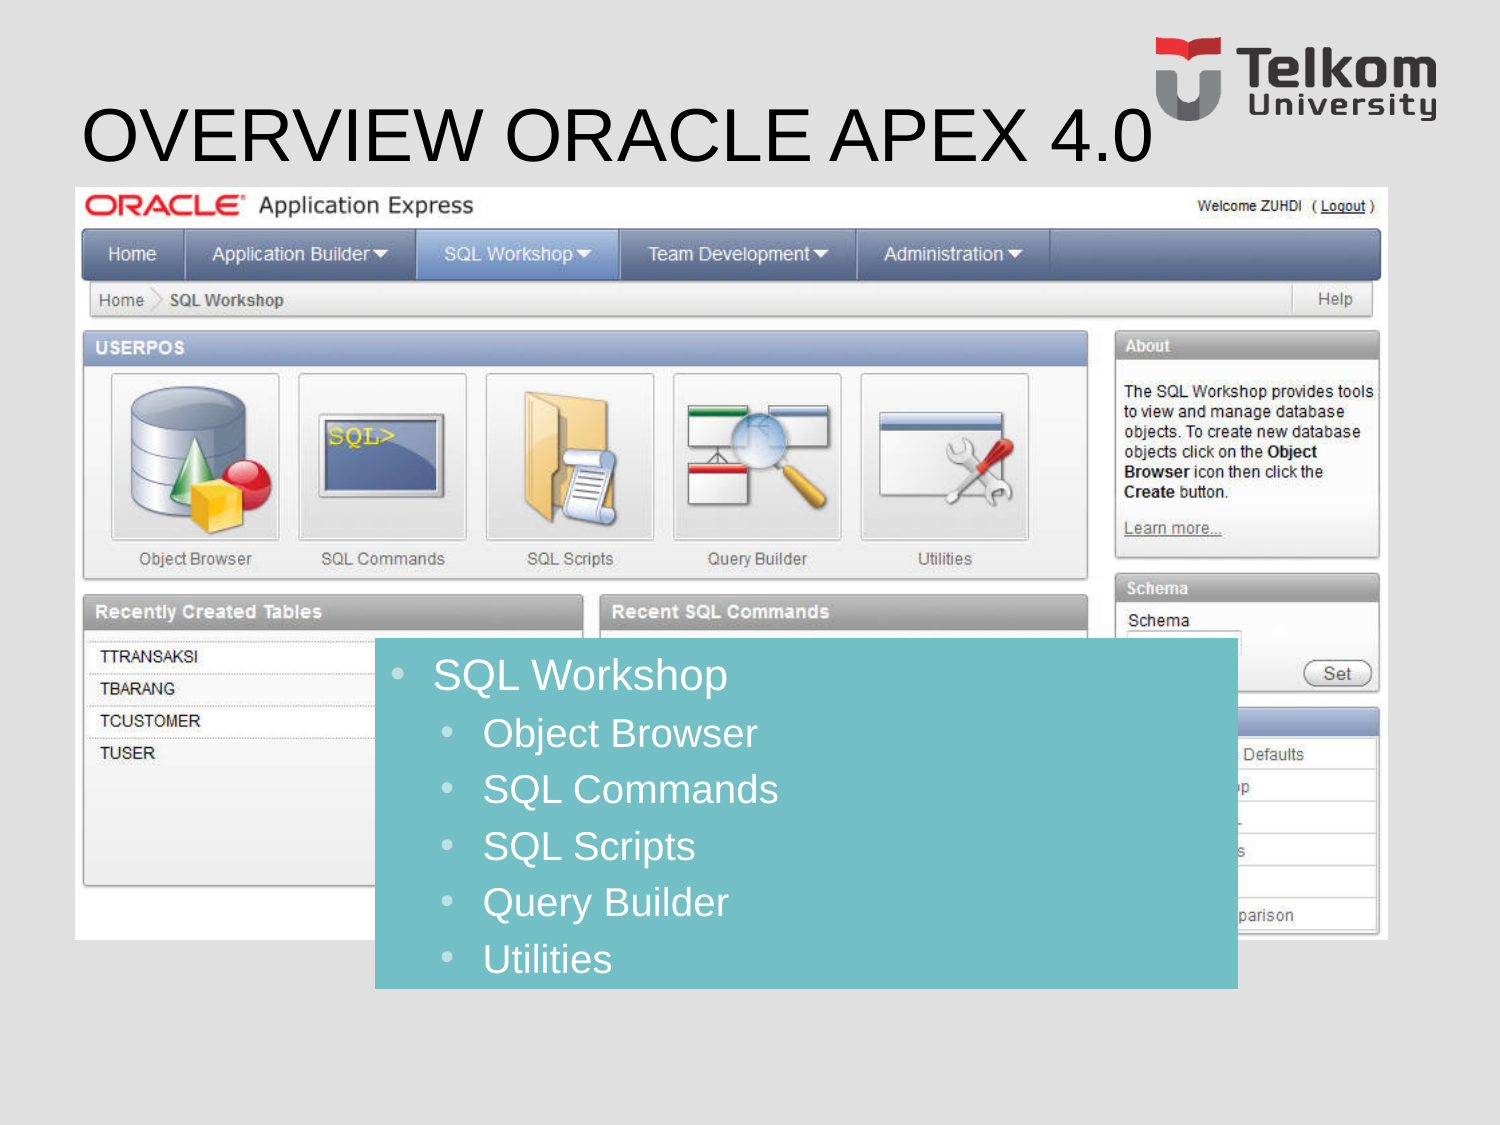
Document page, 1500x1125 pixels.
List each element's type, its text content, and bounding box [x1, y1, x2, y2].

title OVERVIEW ORACLE APEX 4.0 [0, 63, 1238, 201]
picture [74, 187, 1388, 940]
text_box SQL Workshop Object Browser SQL Commands SQL Scripts Query Builder Utilities [375, 949, 1238, 989]
picture [1156, 37, 1436, 121]
